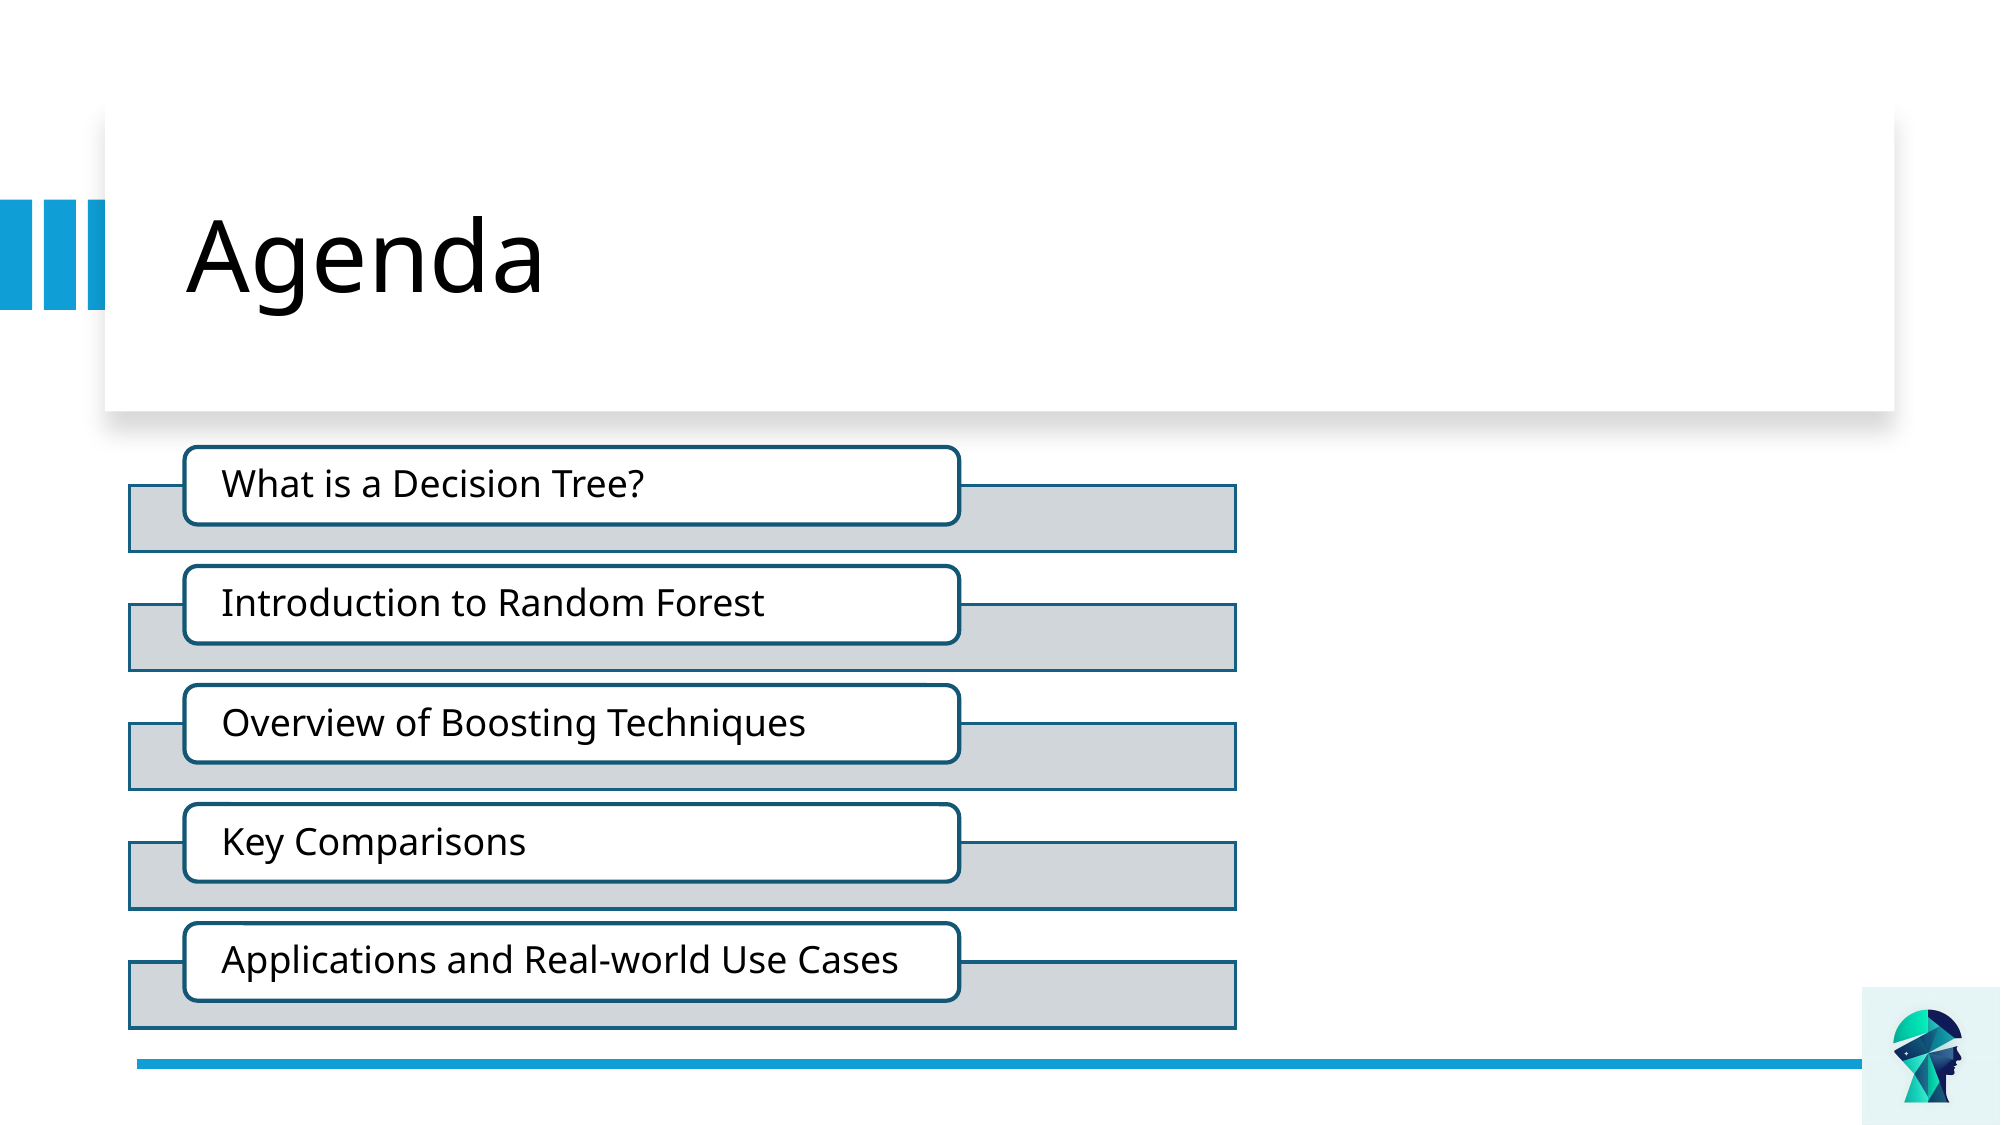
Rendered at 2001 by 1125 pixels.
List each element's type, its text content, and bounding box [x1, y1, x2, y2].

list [1861, 986, 2000, 1125]
text_box [0, 0, 2000, 1125]
title Agenda [171, 132, 1840, 388]
text_box [103, 99, 1896, 413]
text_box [0, 199, 121, 311]
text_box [128, 434, 1237, 1041]
